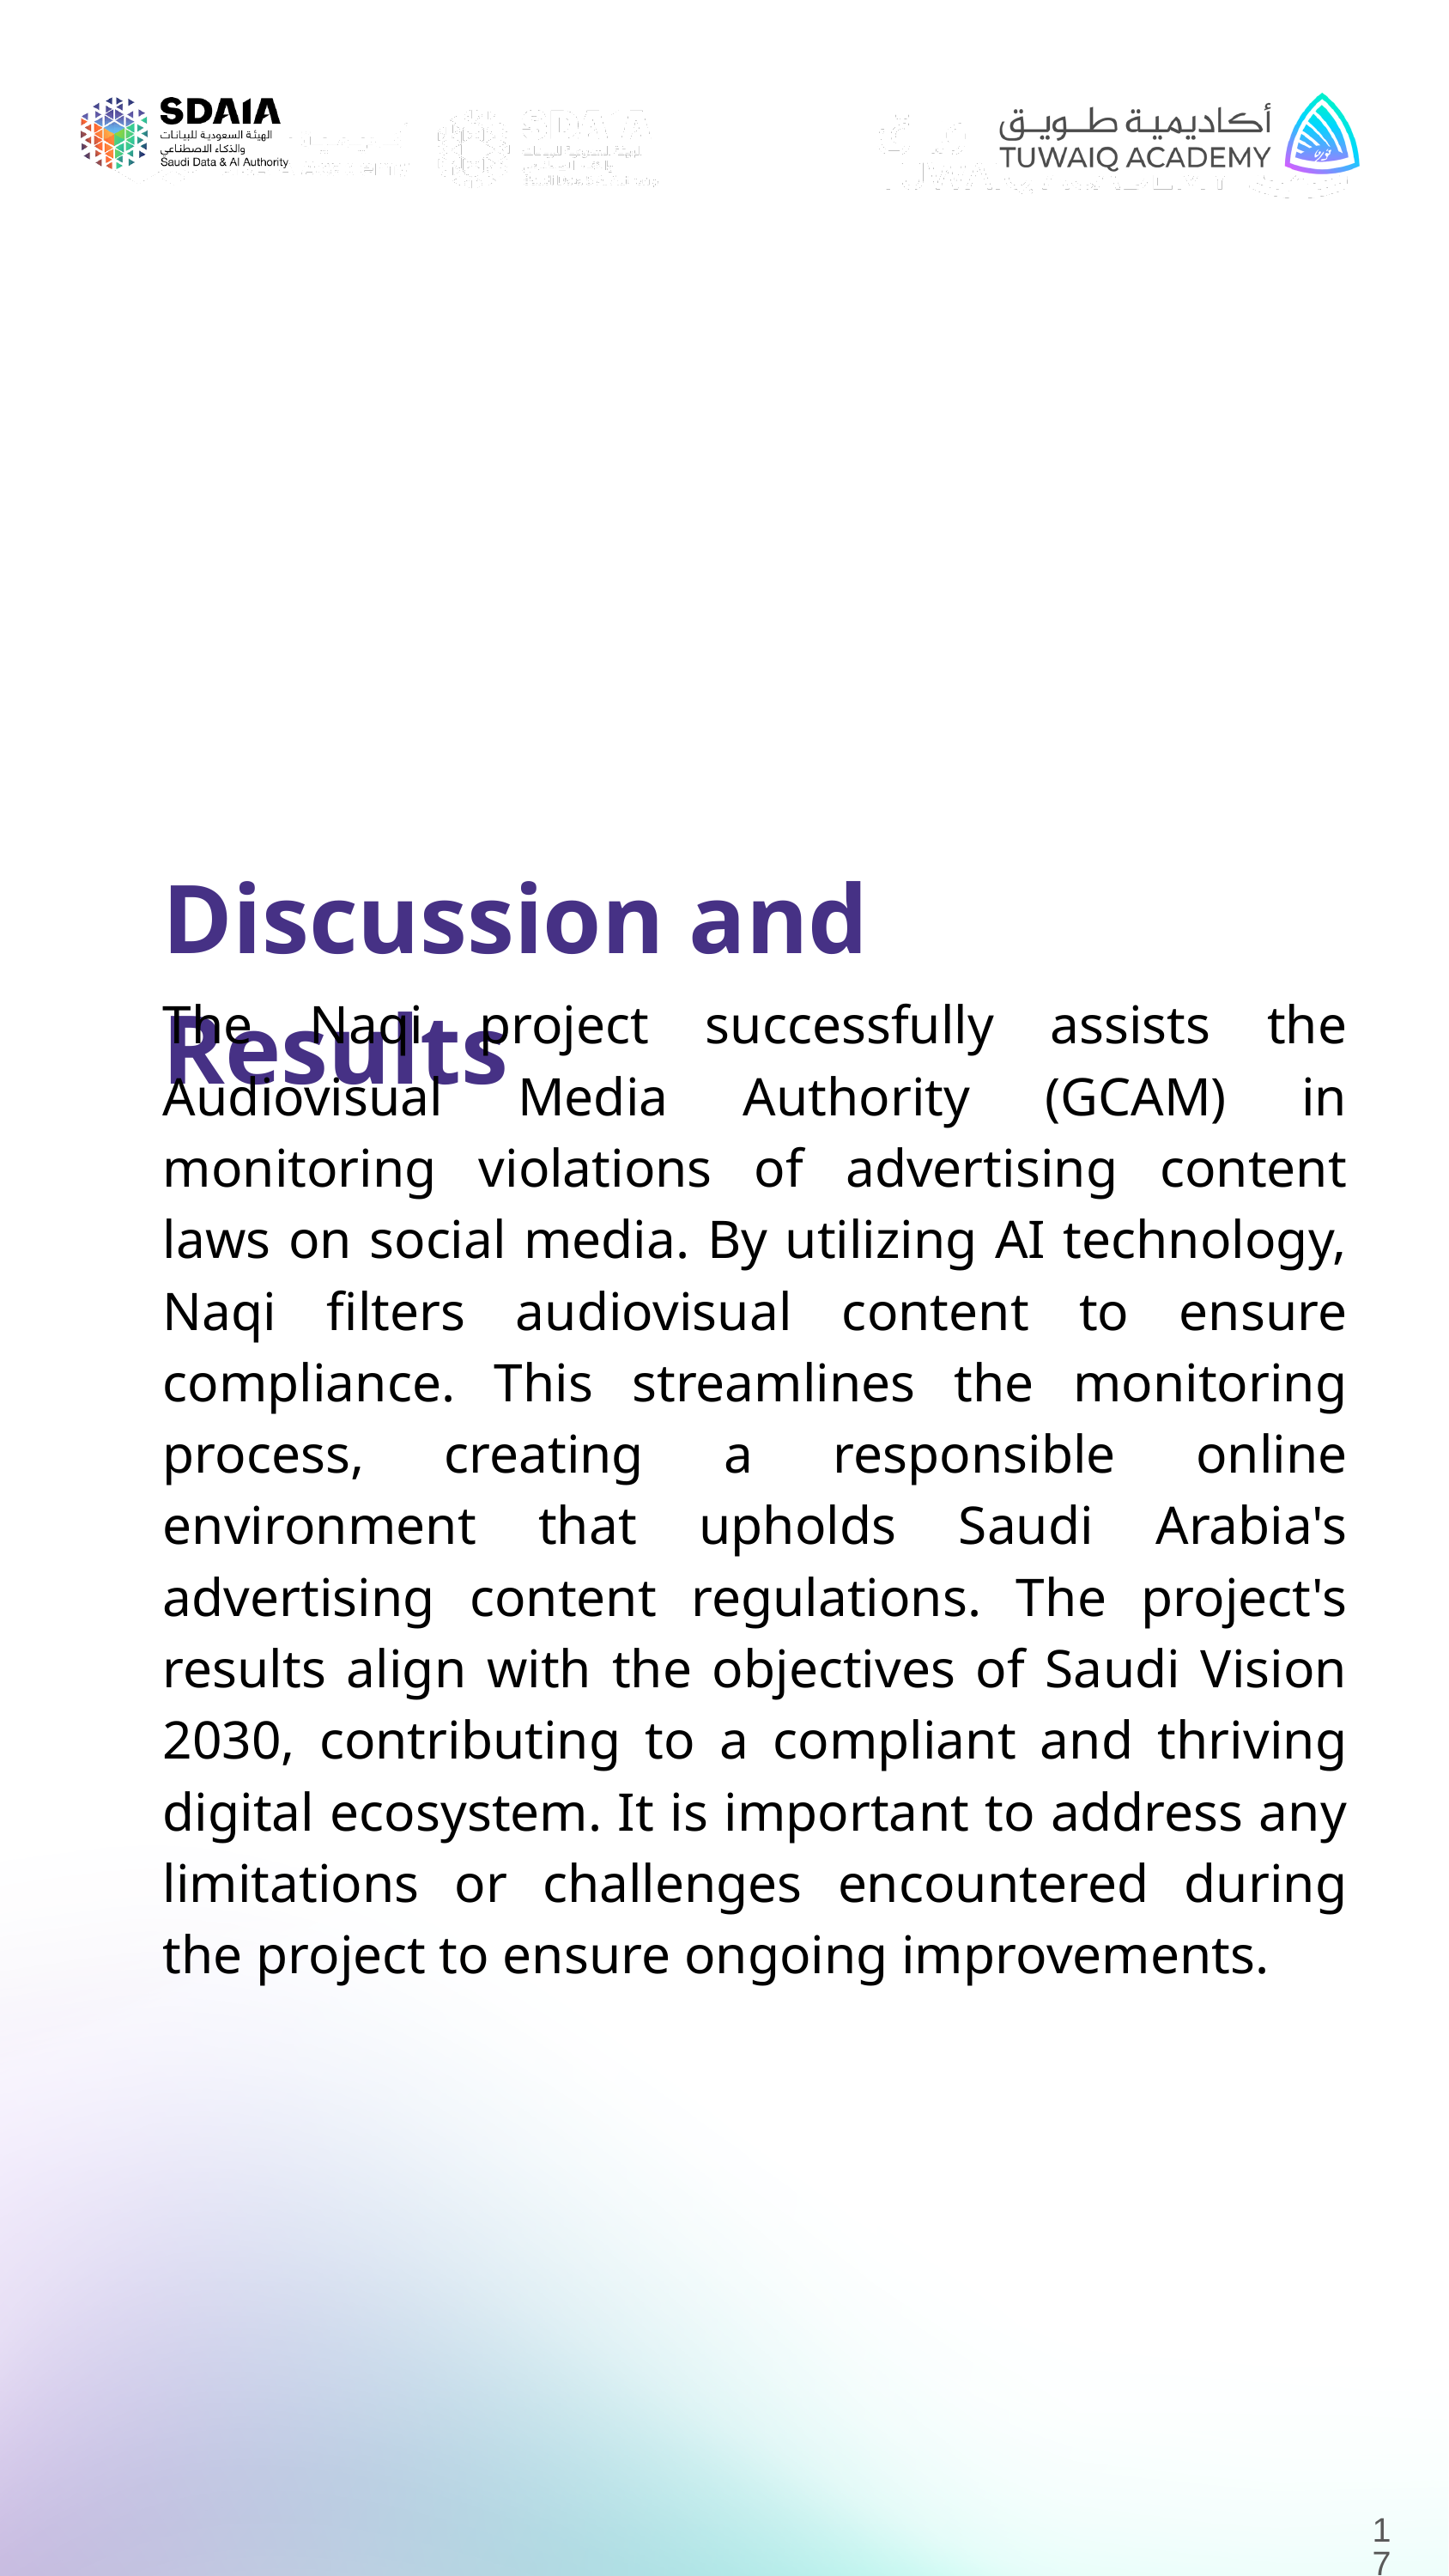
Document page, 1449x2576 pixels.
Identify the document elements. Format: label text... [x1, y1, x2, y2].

picture [81, 90, 1362, 198]
text_box Discussion and Results [149, 829, 1228, 969]
text_box The Naqi project successfully assists the Audiovisual Media Authority (GCAM) in monitoring violations of advertising content laws on social media. By utilizing AI technology, Naqi filters audiovisual content to ensure compliance. This streamlines the monitoring process, creating a responsible online environment that upholds Saudi Arabia's advertising content regulations. The project's results align with the objectives of Saudi Vision 2030, contributing to a compliant and thriving digital ecosystem. It is important to address any limitations or challenges encountered during the project to ensure ongoing improvements. [149, 969, 1361, 1998]
picture [0, 1489, 1449, 2576]
slide_number 17 [1347, 2429, 1434, 2576]
